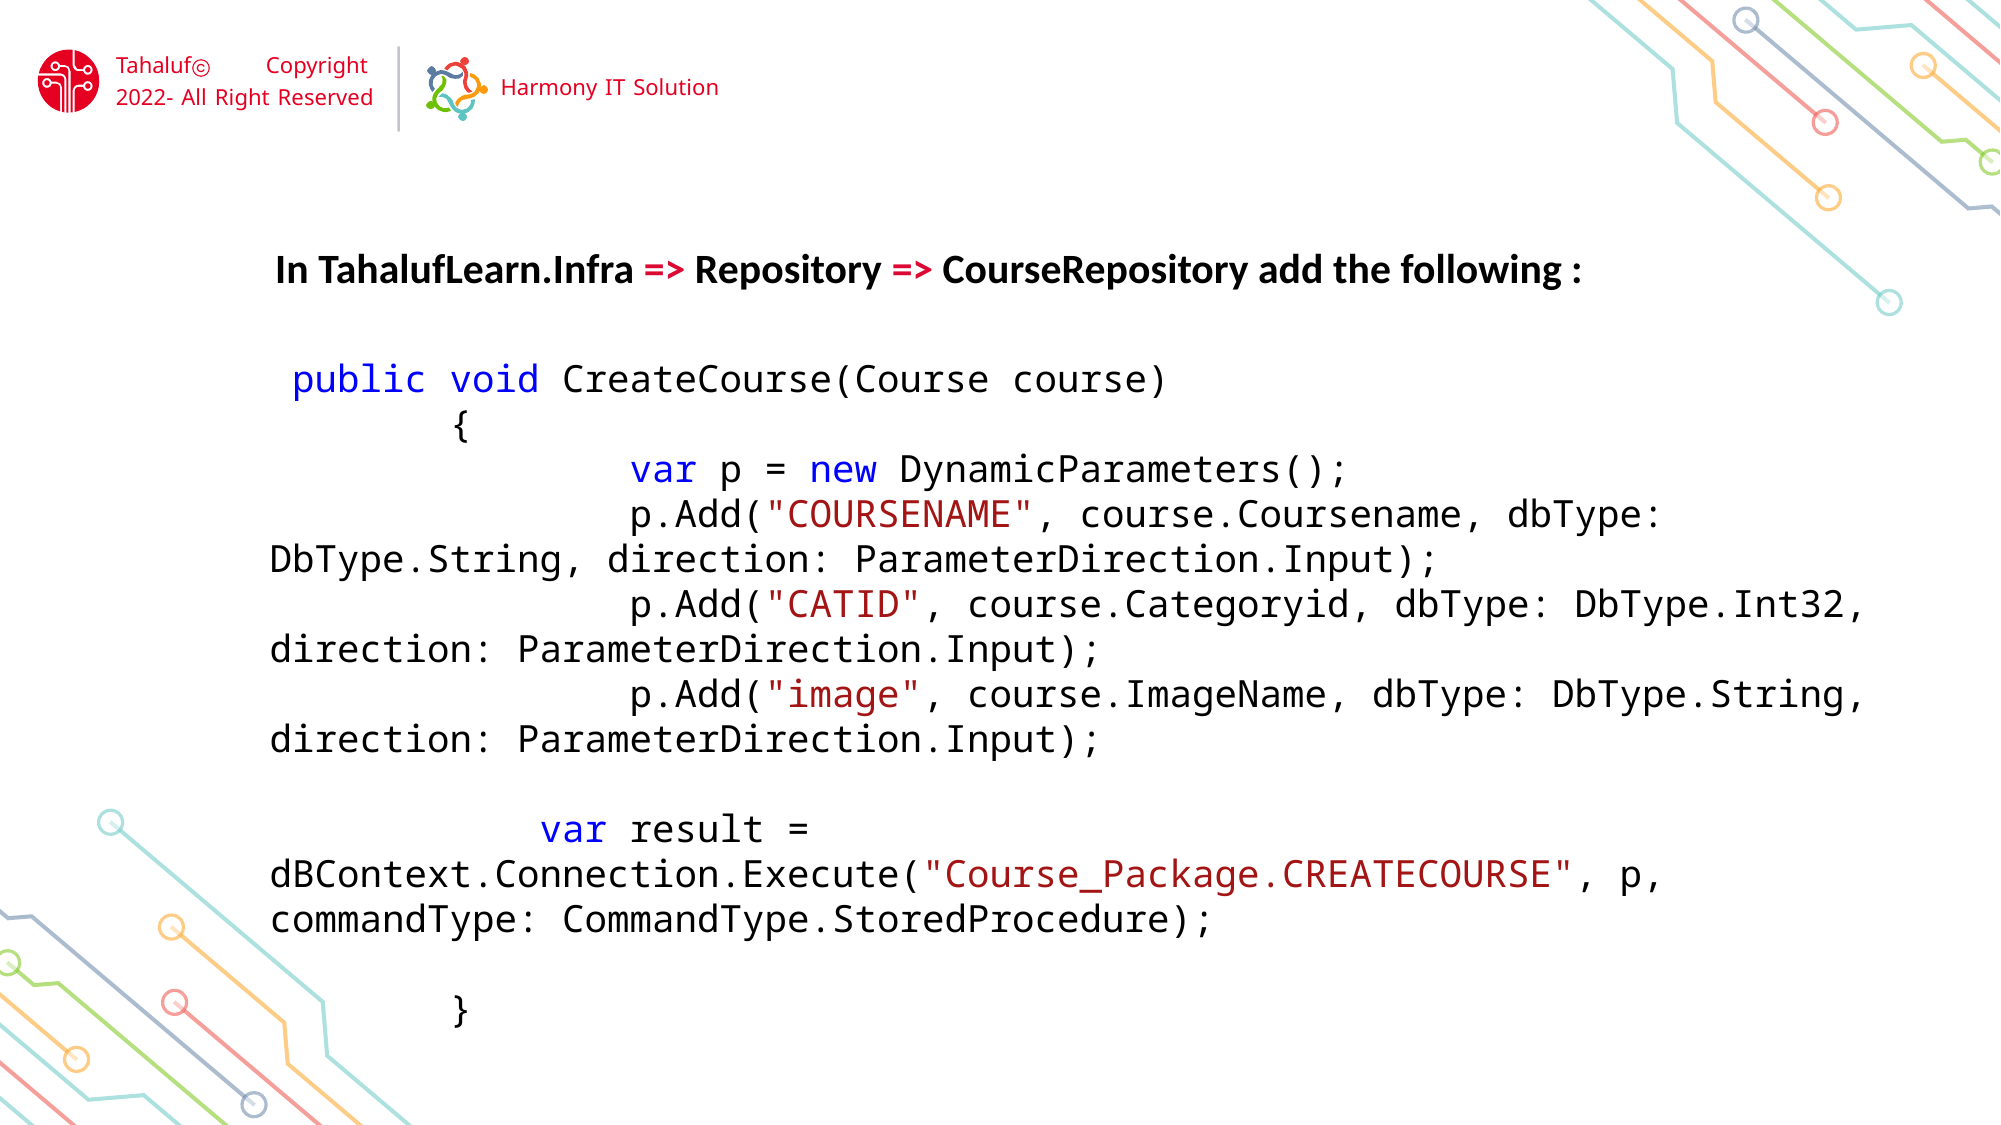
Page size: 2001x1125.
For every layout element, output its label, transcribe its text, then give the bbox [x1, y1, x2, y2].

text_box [0, 808, 413, 1125]
text_box Harmony IT Solution [499, 71, 733, 100]
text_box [1587, 0, 2000, 317]
picture [192, 59, 210, 77]
text_box Tahaluf Copyright 2022- All Right Reserved [114, 45, 378, 110]
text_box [426, 57, 488, 121]
text_box public void CreateCourse(Course course) { var p = new DynamicParameters(); p.Add("COURSENAME", course.Coursename, dbType: DbType.String, direction: ParameterDirection.Input); p.Add("CATID", course.Categoryid, dbType: DbType.Int32, direction: ParameterDirection.Input); p.Add("image", course.ImageName, dbType: DbType.String, direction: ParameterDirection.Input); var result = dBContext.Connection.Execute("Course_Package.CREATECOURSE", p, commandType: CommandType.StoredProcedure); } [254, 347, 1916, 1083]
text_box In TahalufLearn.Infra => Repository => CourseRepository add the following : [260, 234, 1587, 299]
text_box [37, 49, 100, 113]
